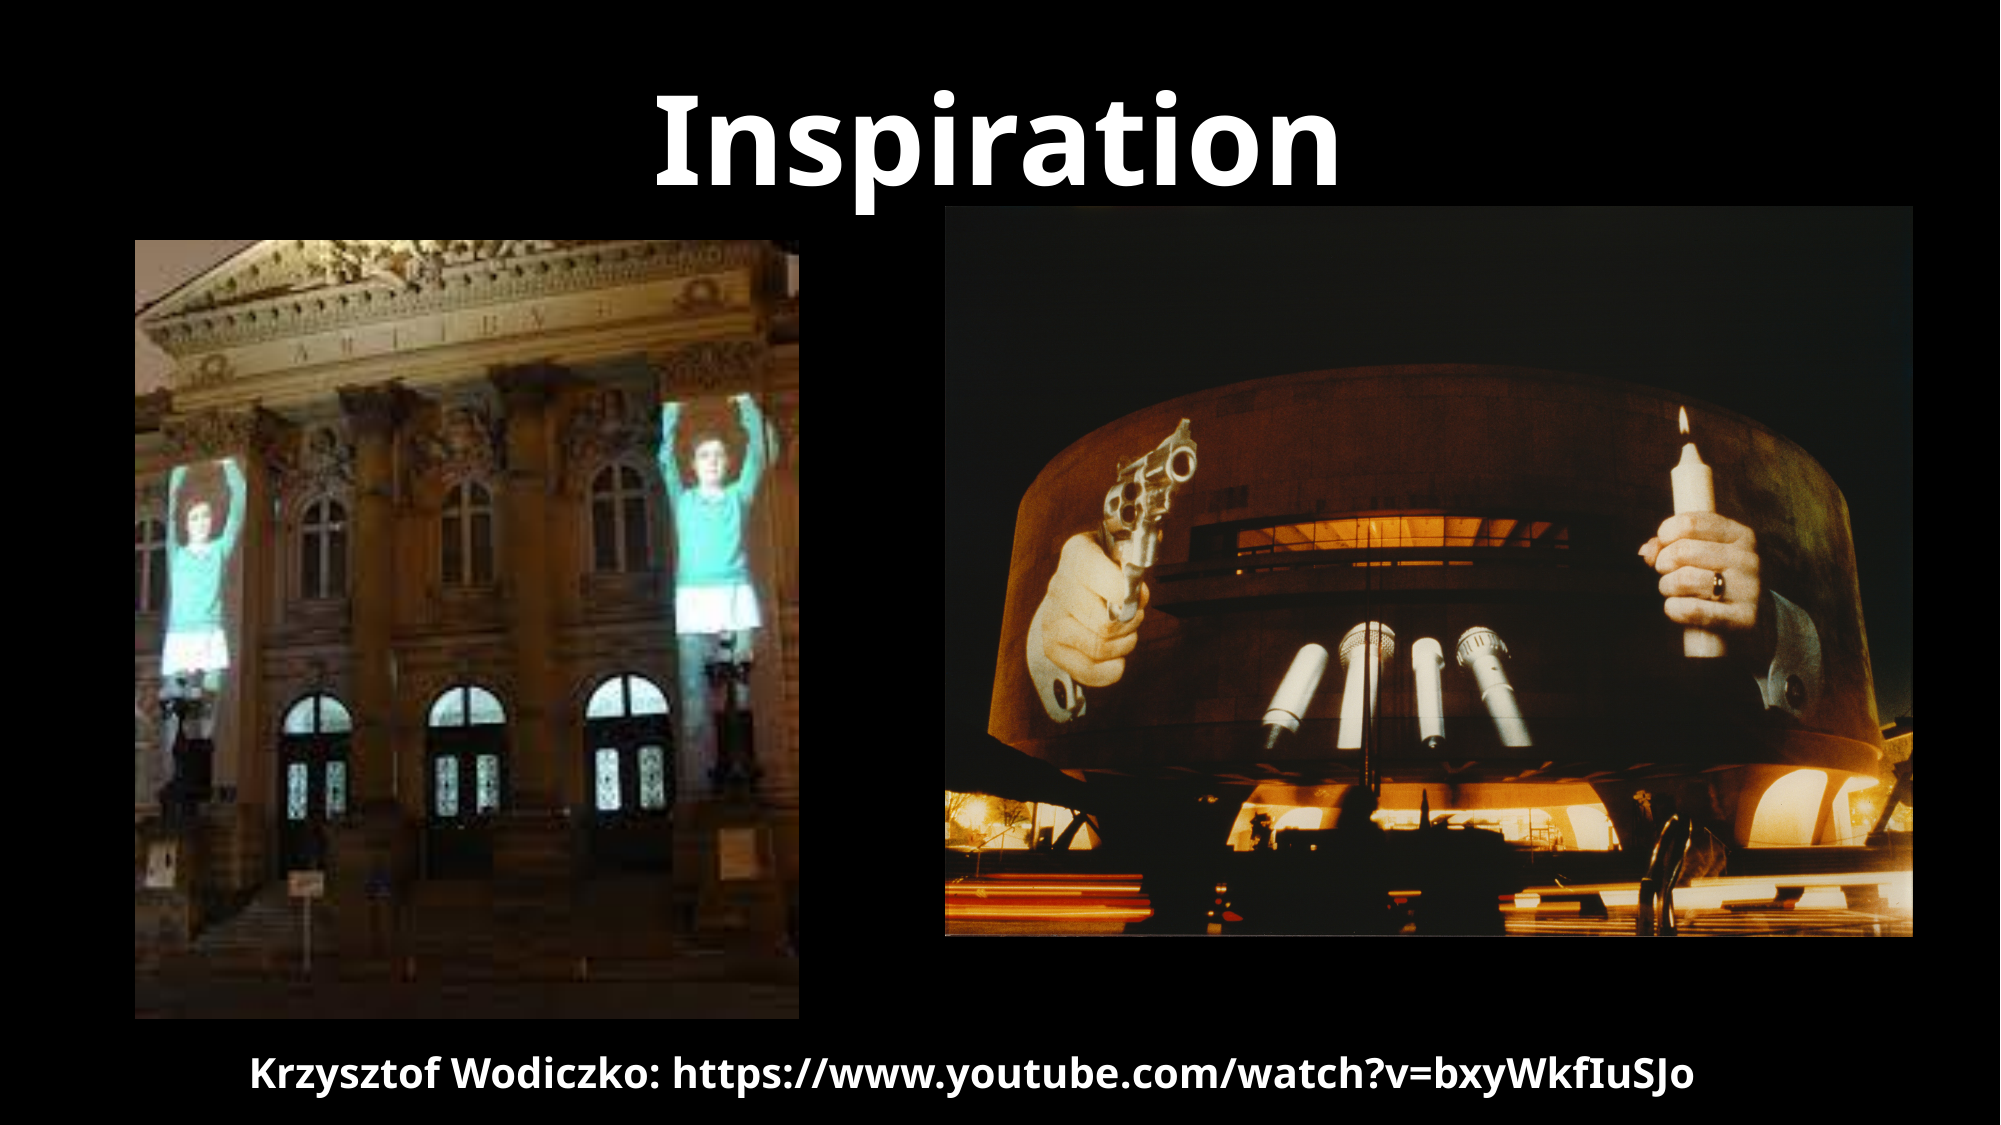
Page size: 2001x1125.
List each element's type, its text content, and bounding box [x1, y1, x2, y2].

text_box Krzysztof Wodiczko: https://www.youtube.com/watch?v=bxyWkfIuSJo [233, 1039, 1937, 1104]
text_box Inspiration [371, 53, 1629, 218]
picture [945, 206, 1913, 938]
picture [134, 240, 799, 1019]
